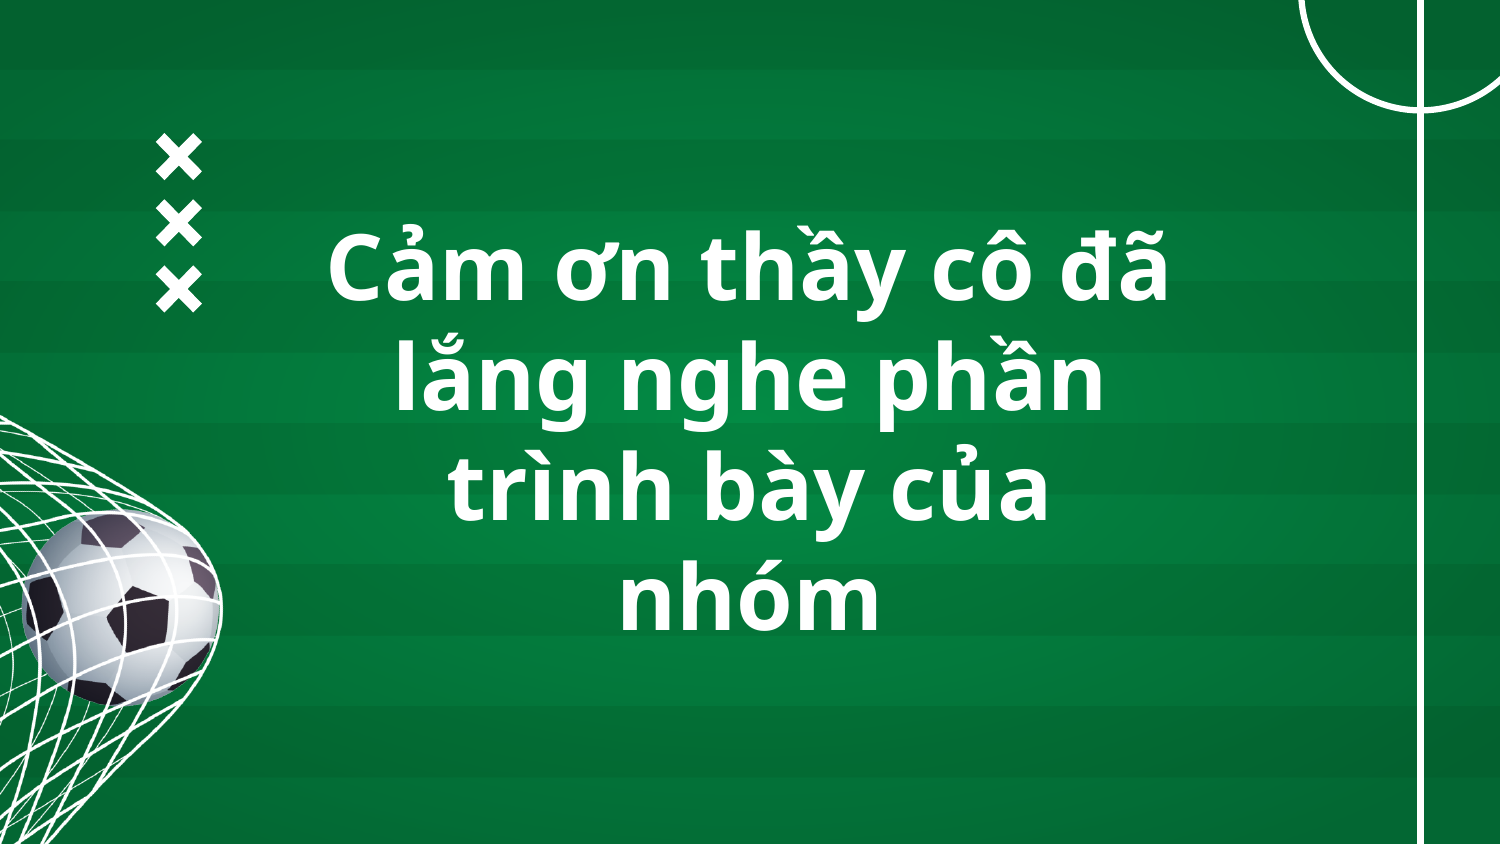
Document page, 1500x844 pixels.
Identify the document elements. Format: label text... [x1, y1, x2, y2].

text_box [155, 132, 203, 313]
picture [0, 179, 289, 844]
title Cảm ơn thầy cô đã lắng nghe phần trình bày của nhóm [310, 251, 1190, 606]
